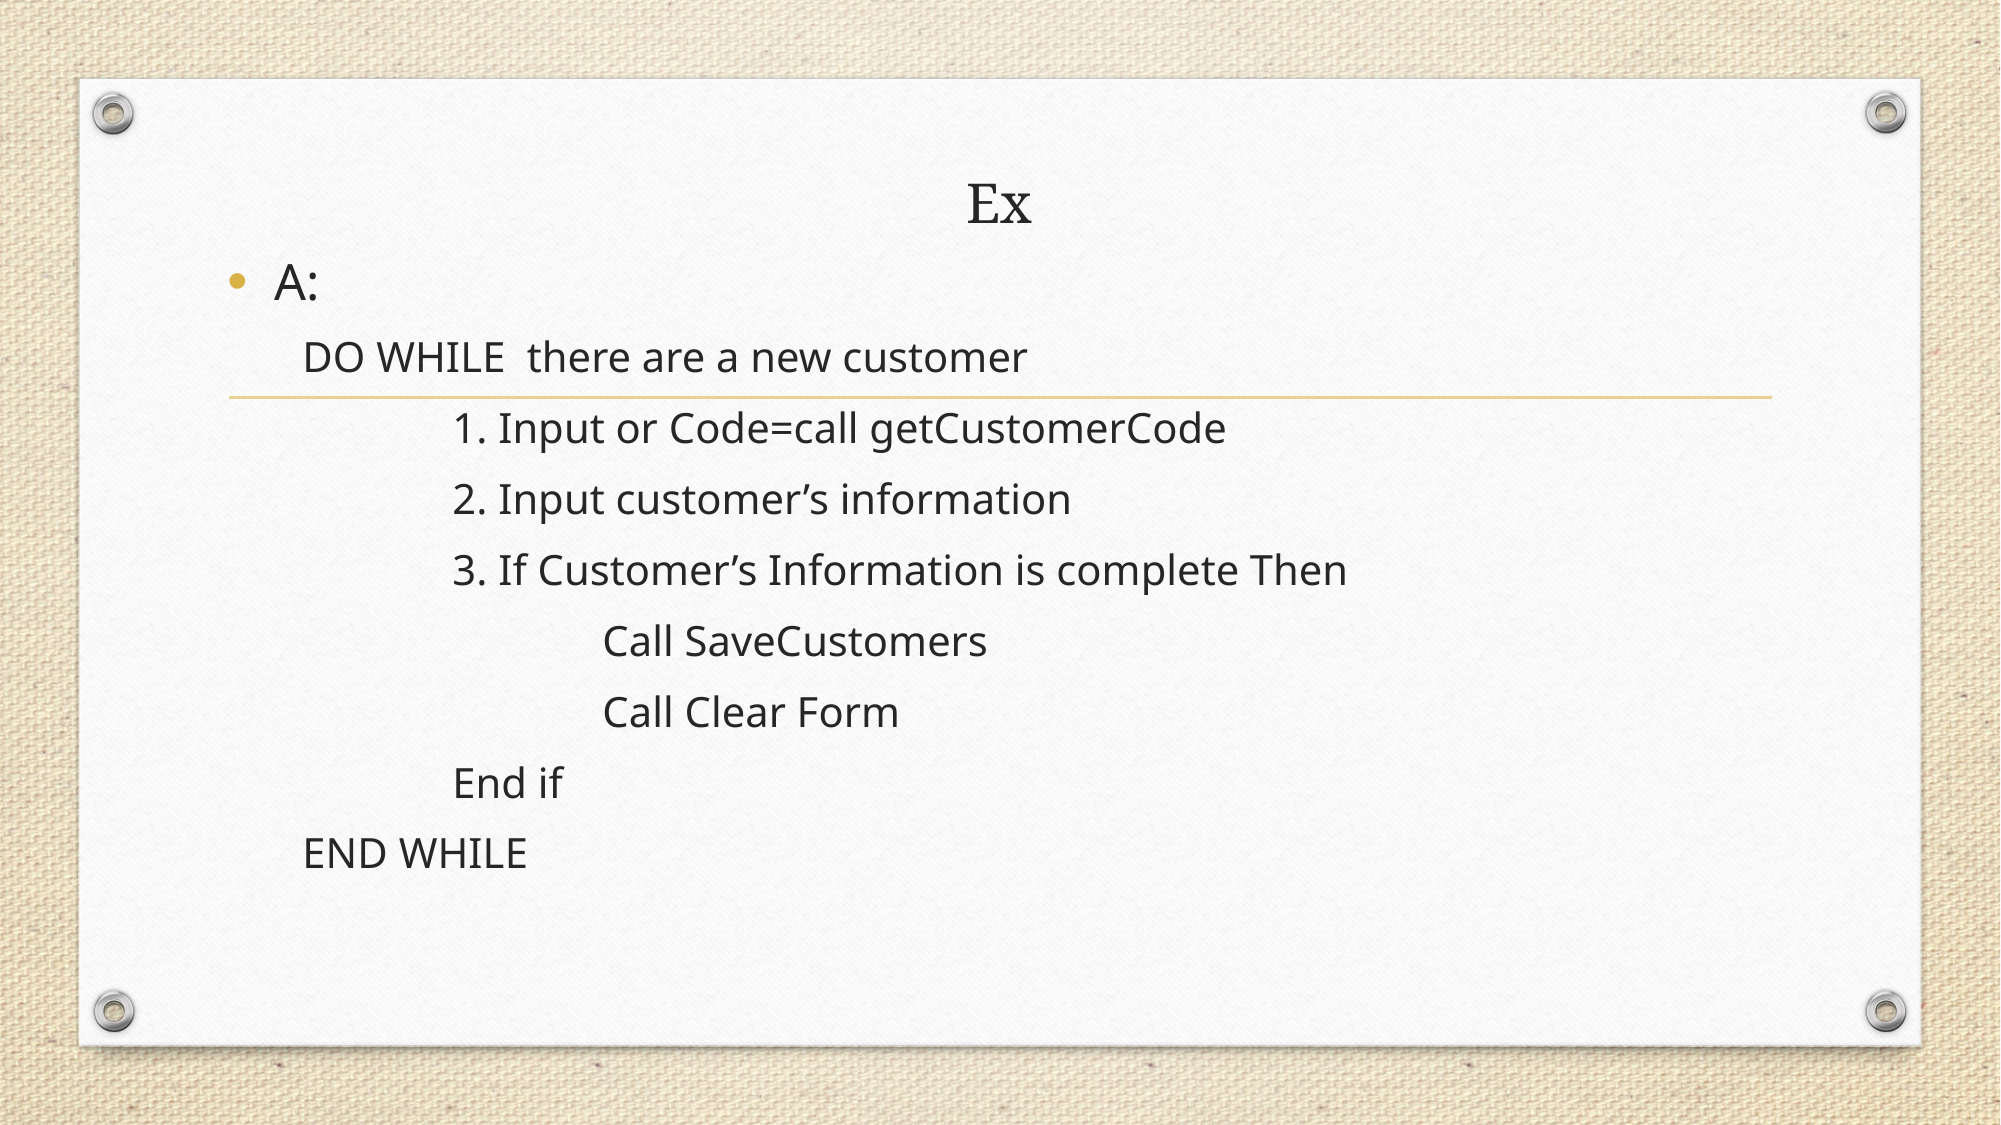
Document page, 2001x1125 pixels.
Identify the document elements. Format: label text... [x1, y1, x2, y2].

list A: DO WHILE there are a new customer 1. Input or Code=call getCustomerCode 2. Input customer’s information 3. If Customer’s Information is complete Then Call SaveCustomers Call Clear Form End if END WHILE [212, 242, 1788, 964]
title Ex [212, 161, 1788, 242]
picture [0, 0, 2001, 1125]
